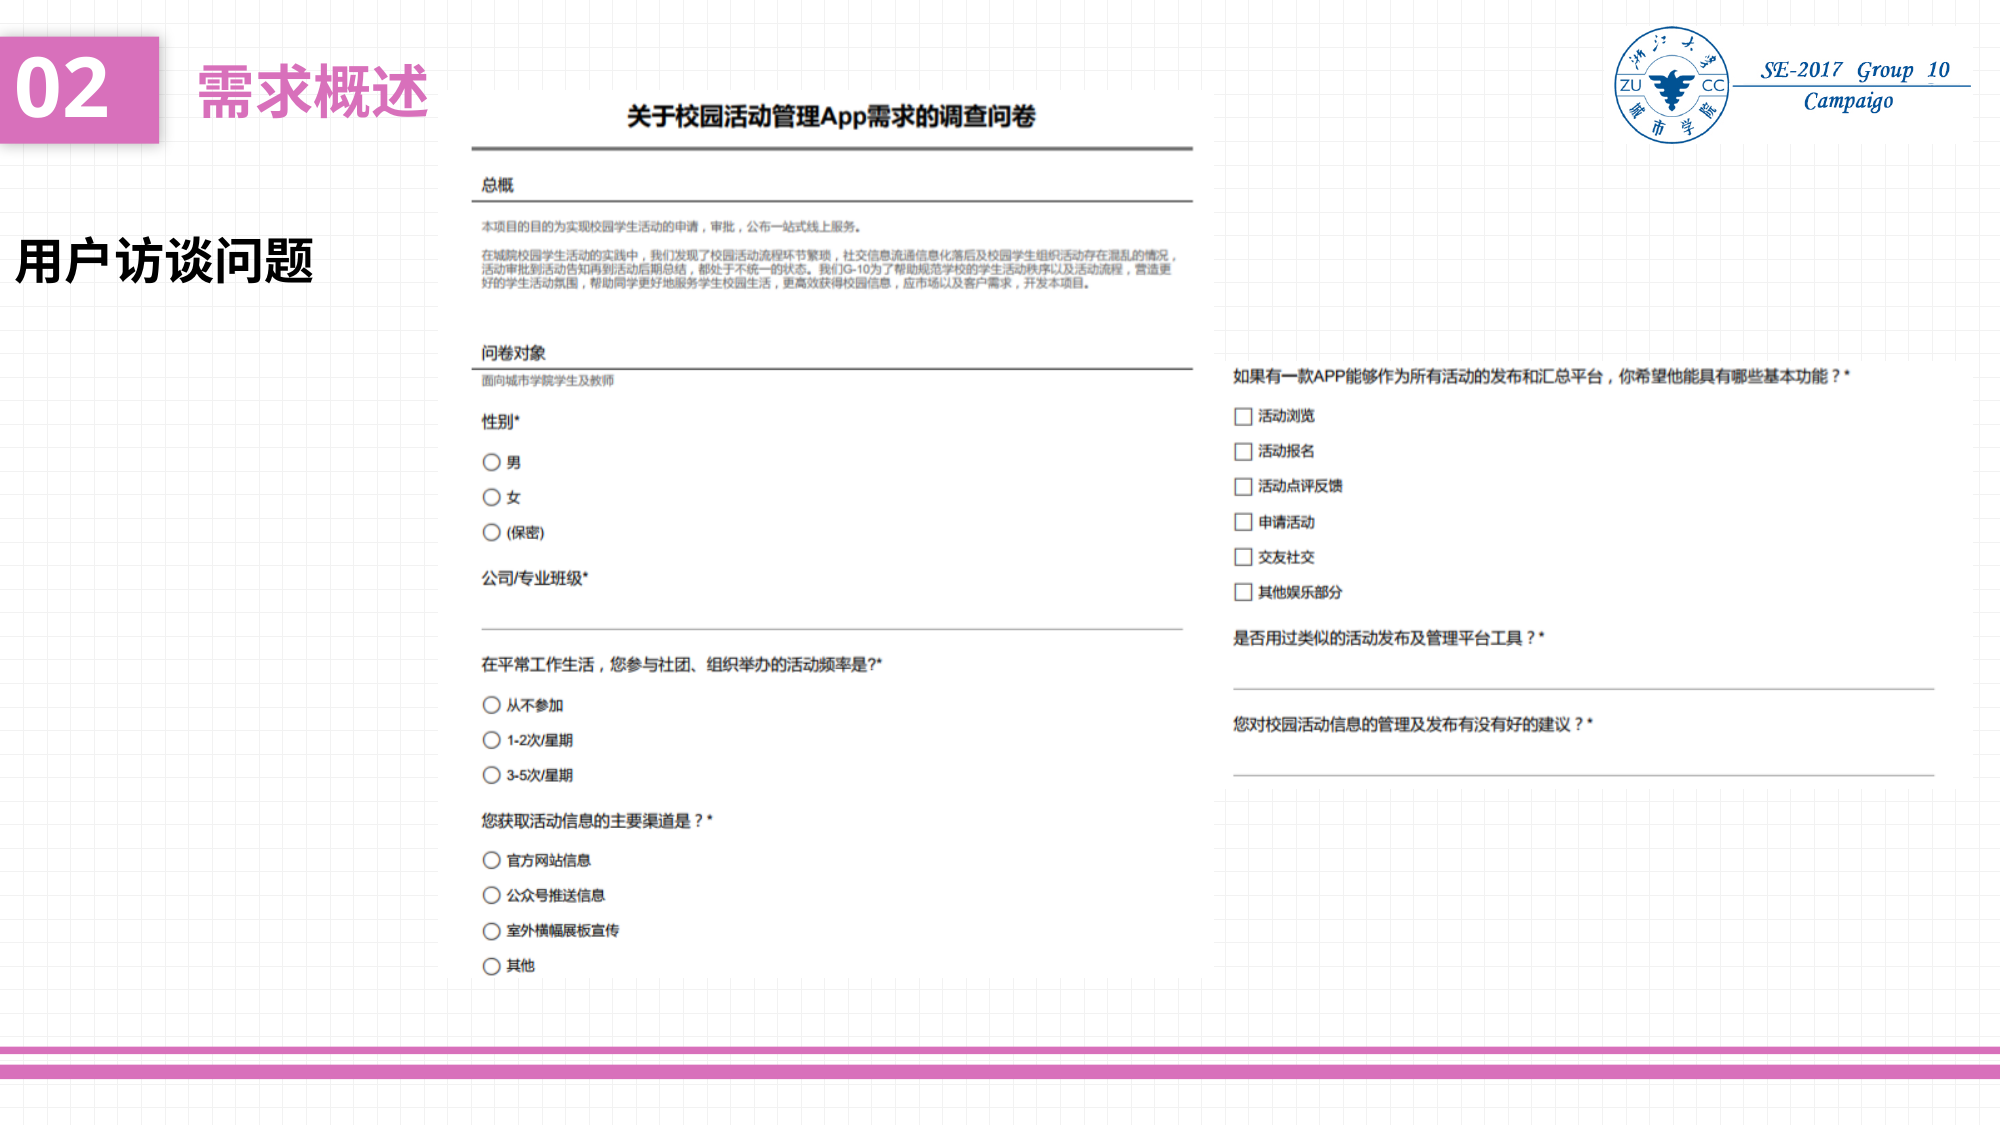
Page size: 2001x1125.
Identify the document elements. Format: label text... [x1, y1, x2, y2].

list 需求概述 [182, 36, 1238, 144]
picture [1604, 26, 1973, 144]
picture [438, 90, 1973, 978]
list 02 [0, 36, 160, 144]
text_box 用户访谈问题 [0, 178, 397, 297]
